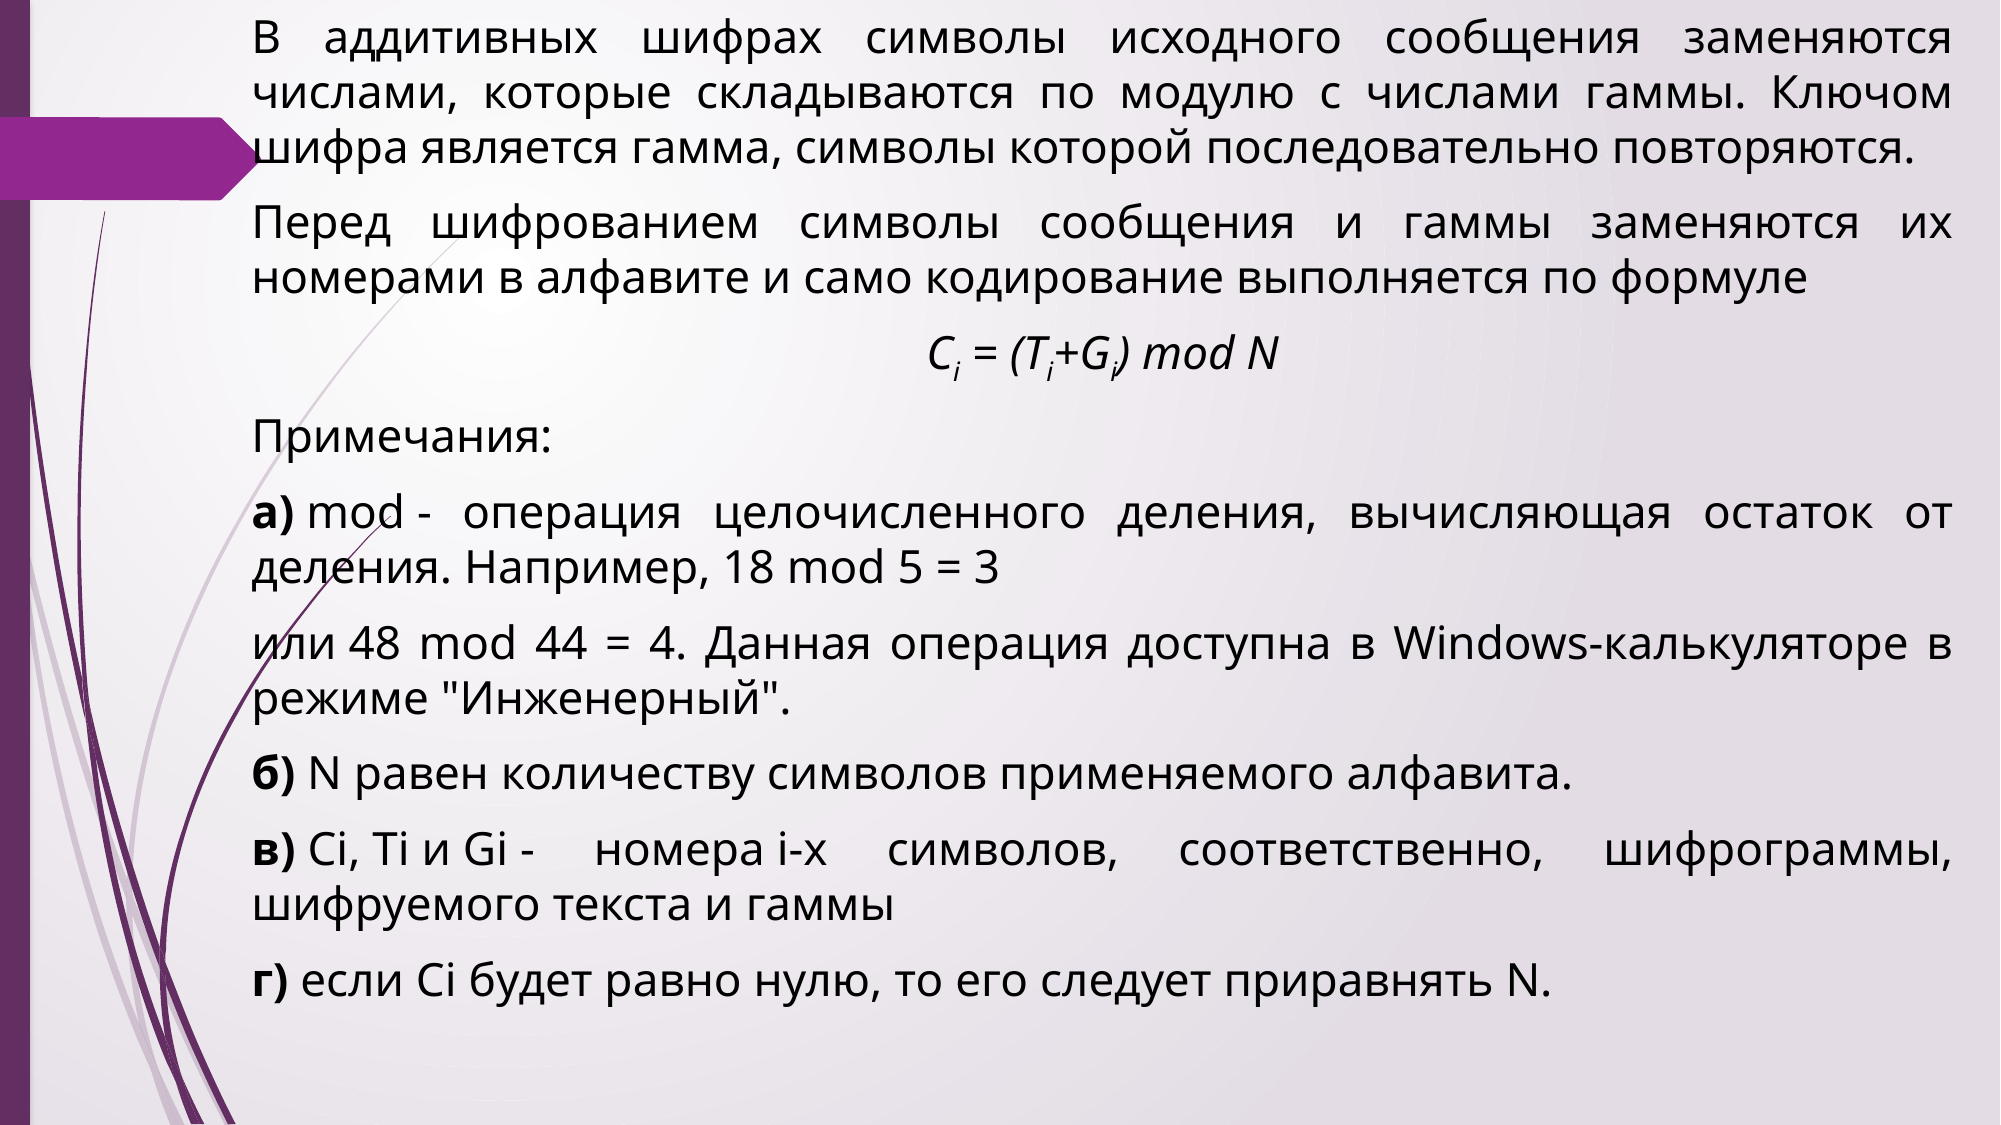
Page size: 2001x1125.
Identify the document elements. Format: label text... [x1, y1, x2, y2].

list В аддитивных шифрах символы исходного сообщения заменяются числами, которые складываются по модулю с числами гаммы. Ключом шифра является гамма, символы которой последовательно повторяются. Перед шифрованием символы сообщения и гаммы заменяются их номерами в алфавите и само кодирование выполняется по формуле Ci = (Ti+Gi) mod N Примечания: а) mod - операция целочисленного деления, вычисляющая остаток от деления. Например, 18 mod 5 = 3 или 48 mod 44 = 4. Данная операция доступна в Windows-калькуляторе в режиме "Инженерный". б) N равен количеству символов применяемого алфавита. в) Ci, Ti и Gi - номера i-х символов, соответственно, шифрограммы, шифруемого текста и гаммы г) если Ci будет равно нулю, то его следует приравнять N. [236, 0, 1970, 1092]
